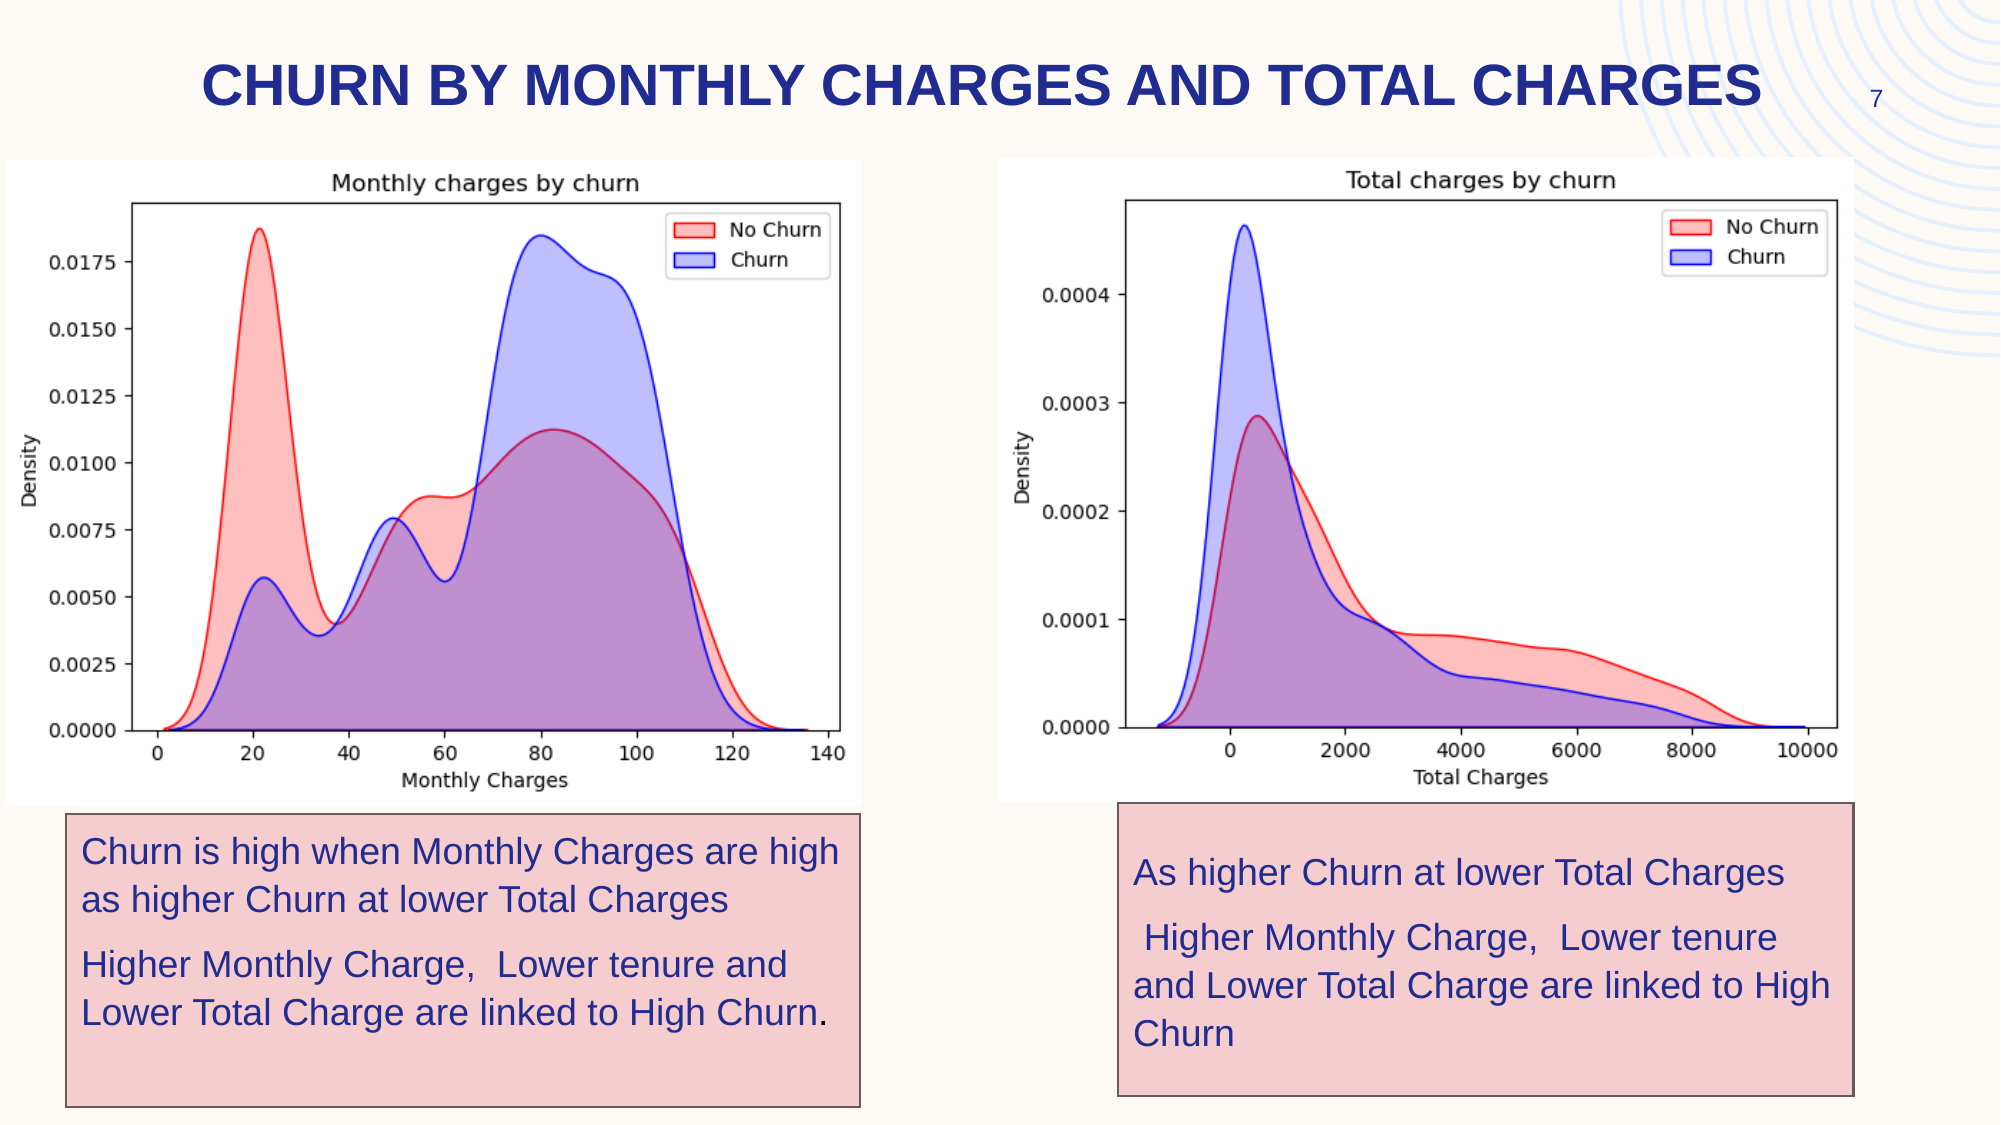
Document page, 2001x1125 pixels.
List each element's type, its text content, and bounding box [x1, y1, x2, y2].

picture [6, 160, 861, 807]
text_box As higher Churn at lower Total Charges Higher Monthly Charge, Lower tenure and Lower Total Charge are linked to High Churn [1117, 802, 1855, 1097]
picture [999, 157, 1854, 803]
text_box Churn is high when Monthly Charges are high as higher Churn at lower Total Charges Higher Monthly Charge, Lower tenure and Lower Total Charge are linked to High Churn. [65, 813, 861, 1108]
slide_number 7 [1795, 75, 1958, 120]
title Churn by Monthly Charges and Total Charges [106, 34, 1858, 161]
